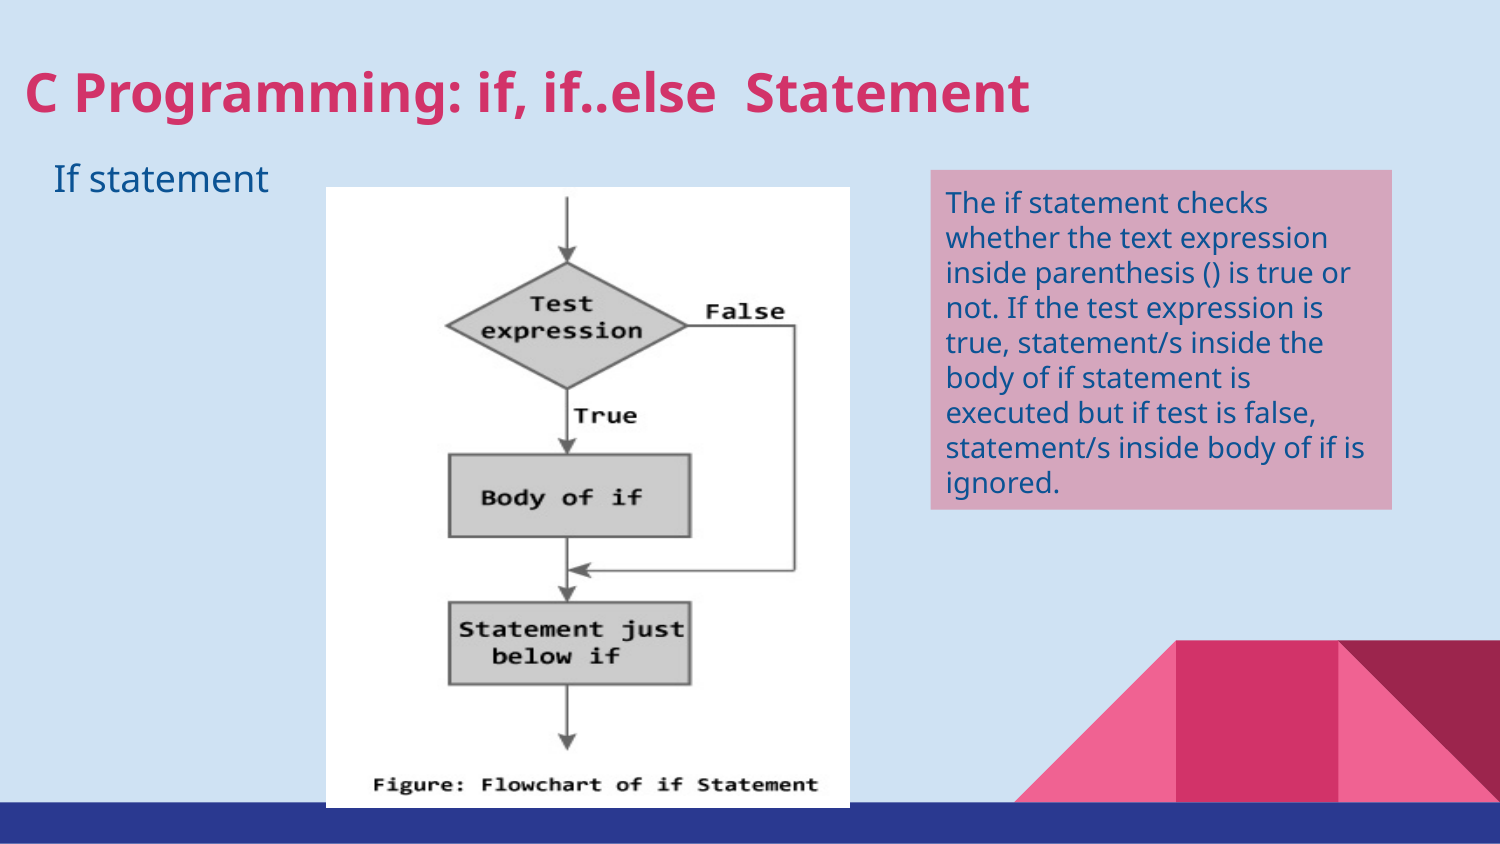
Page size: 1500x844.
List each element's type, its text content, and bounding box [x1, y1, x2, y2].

text_box [855, 150, 1470, 783]
text_box [30, 150, 320, 783]
text_box The if statement checks whether the text expression inside parenthesis () is true or not. If the test expression is true, statement/s inside the body of if statement is executed but if test is false, statement/s inside body of if is ignored. [930, 169, 1392, 510]
picture [325, 186, 850, 808]
title C Programming: if, if..else Statement [9, 34, 1500, 169]
text_box If statement [38, 133, 898, 213]
